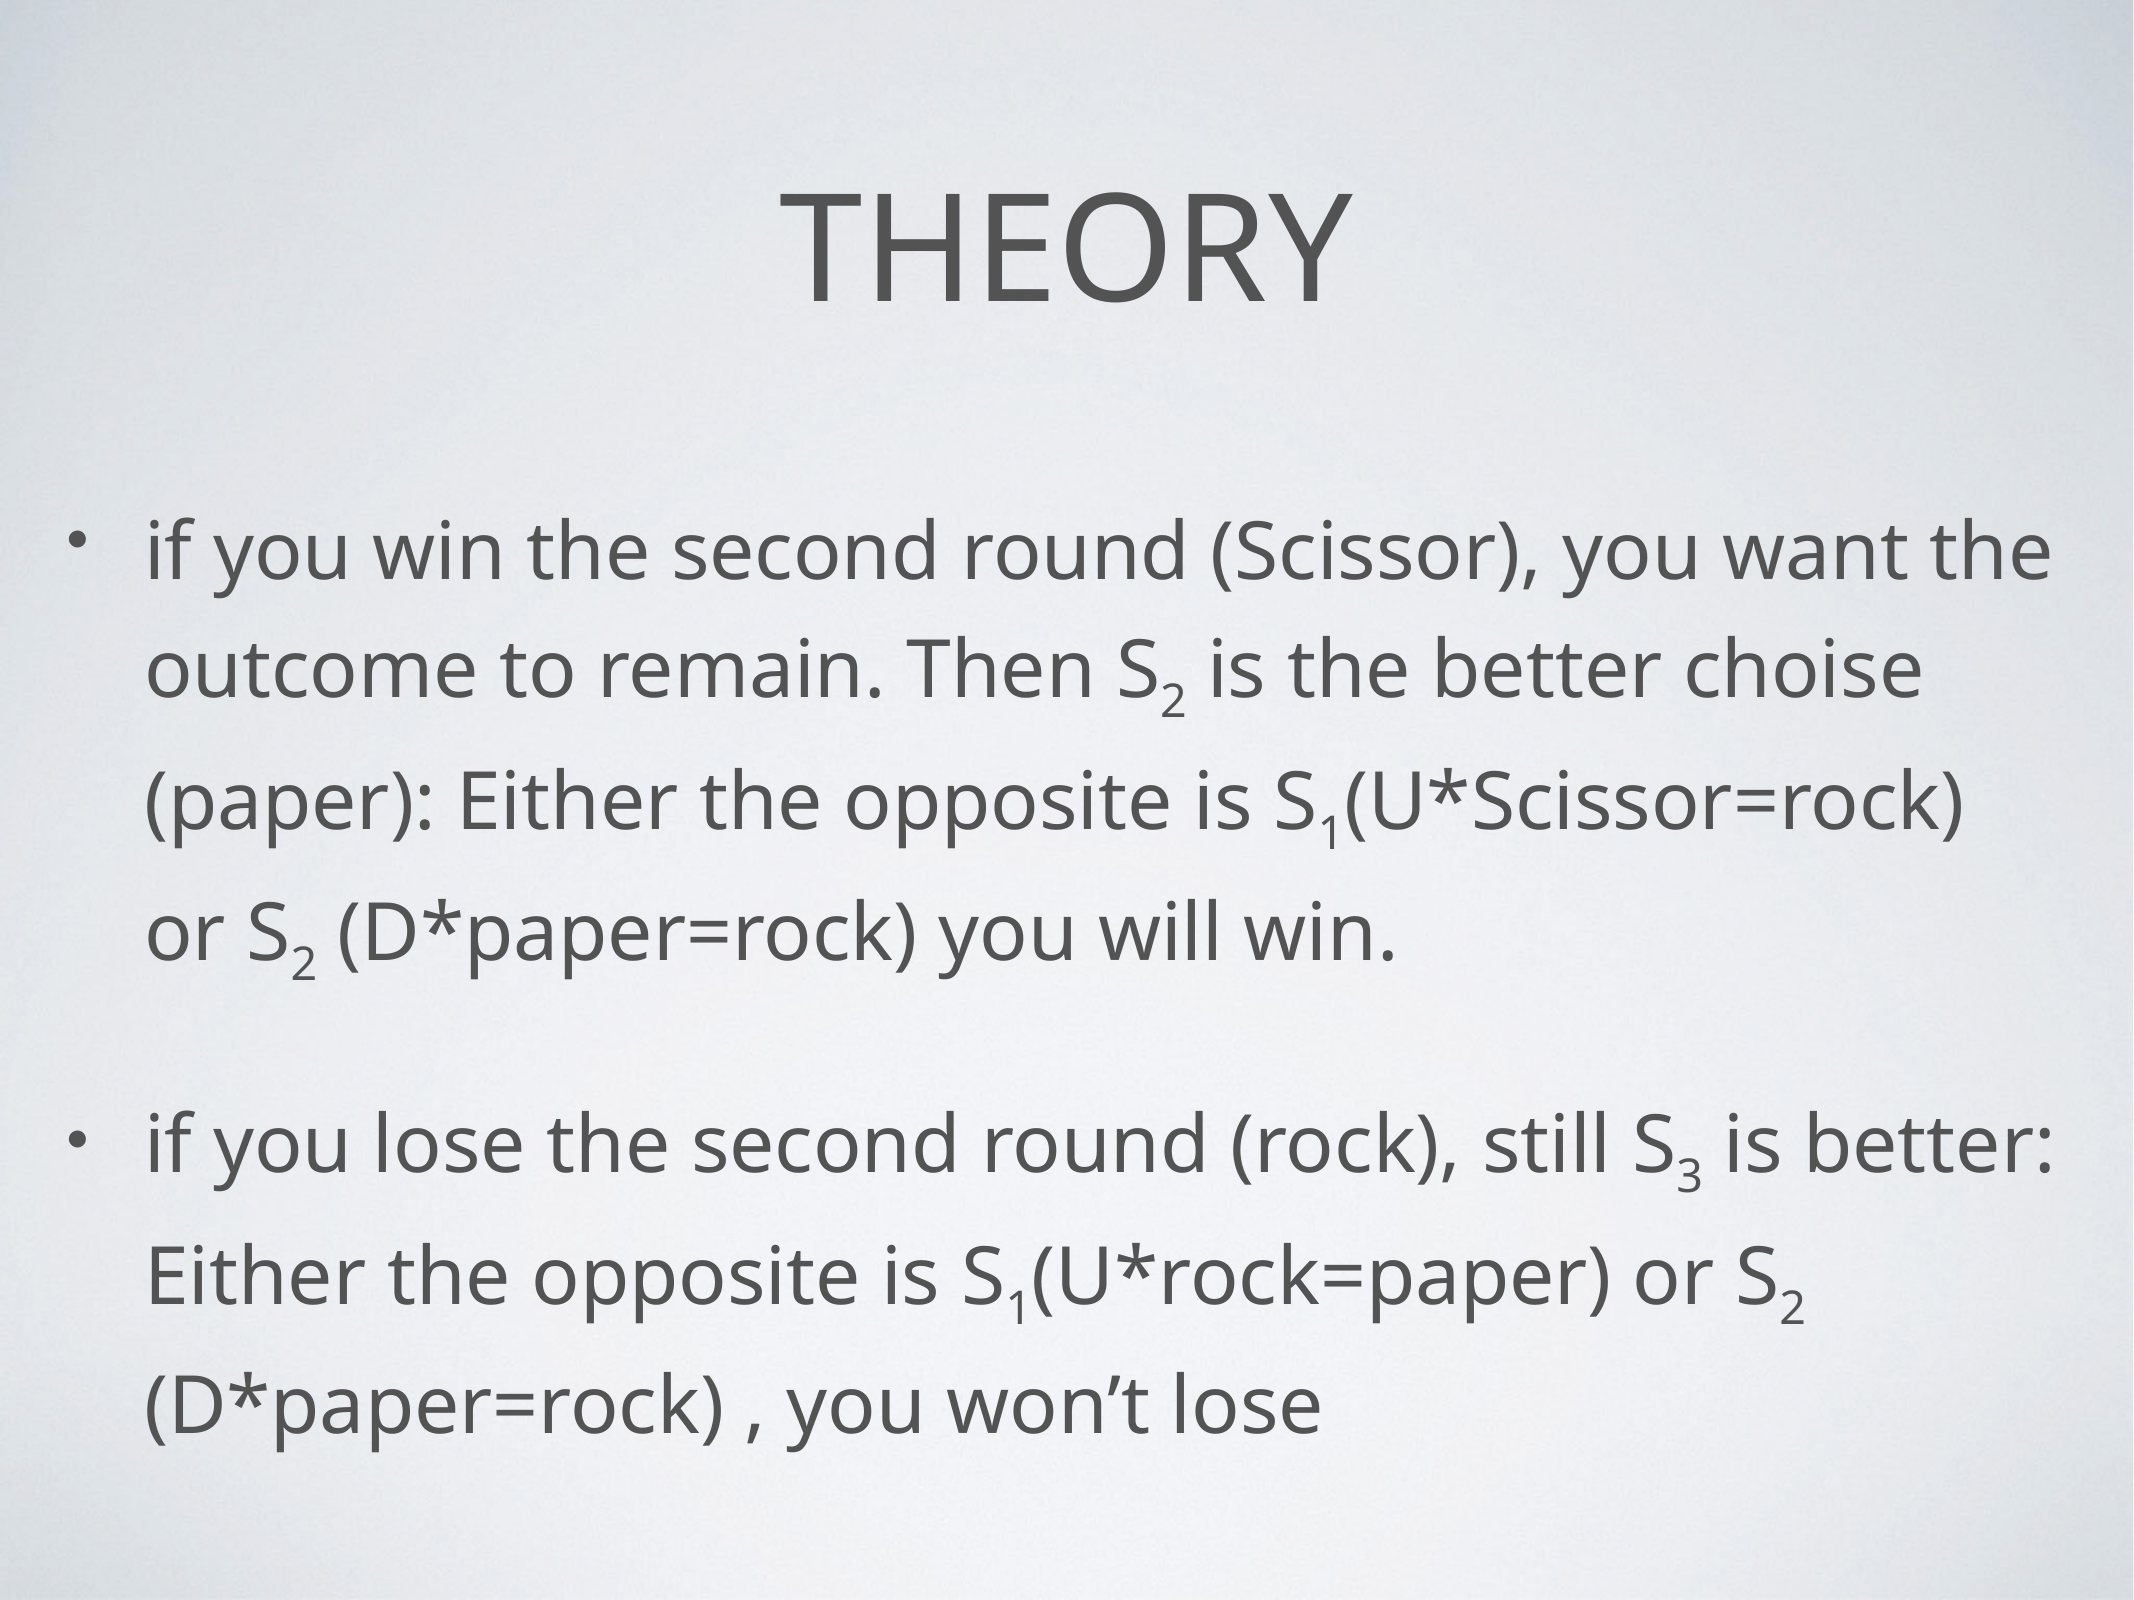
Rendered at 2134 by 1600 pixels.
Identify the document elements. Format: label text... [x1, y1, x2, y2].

picture [0, 0, 2134, 1600]
title Theory [57, 41, 2076, 443]
list if you win the second round (Scissor), you want the outcome to remain. Then S2 is the better choise (paper): Either the opposite is S1(U*Scissor=rock) or S2 (D*paper=rock) you will win. if you lose the second round (rock), still S3 is better: Either the opposite is S1(U*rock=paper) or S2 (D*paper=rock) , you won’t lose [57, 447, 2076, 1482]
